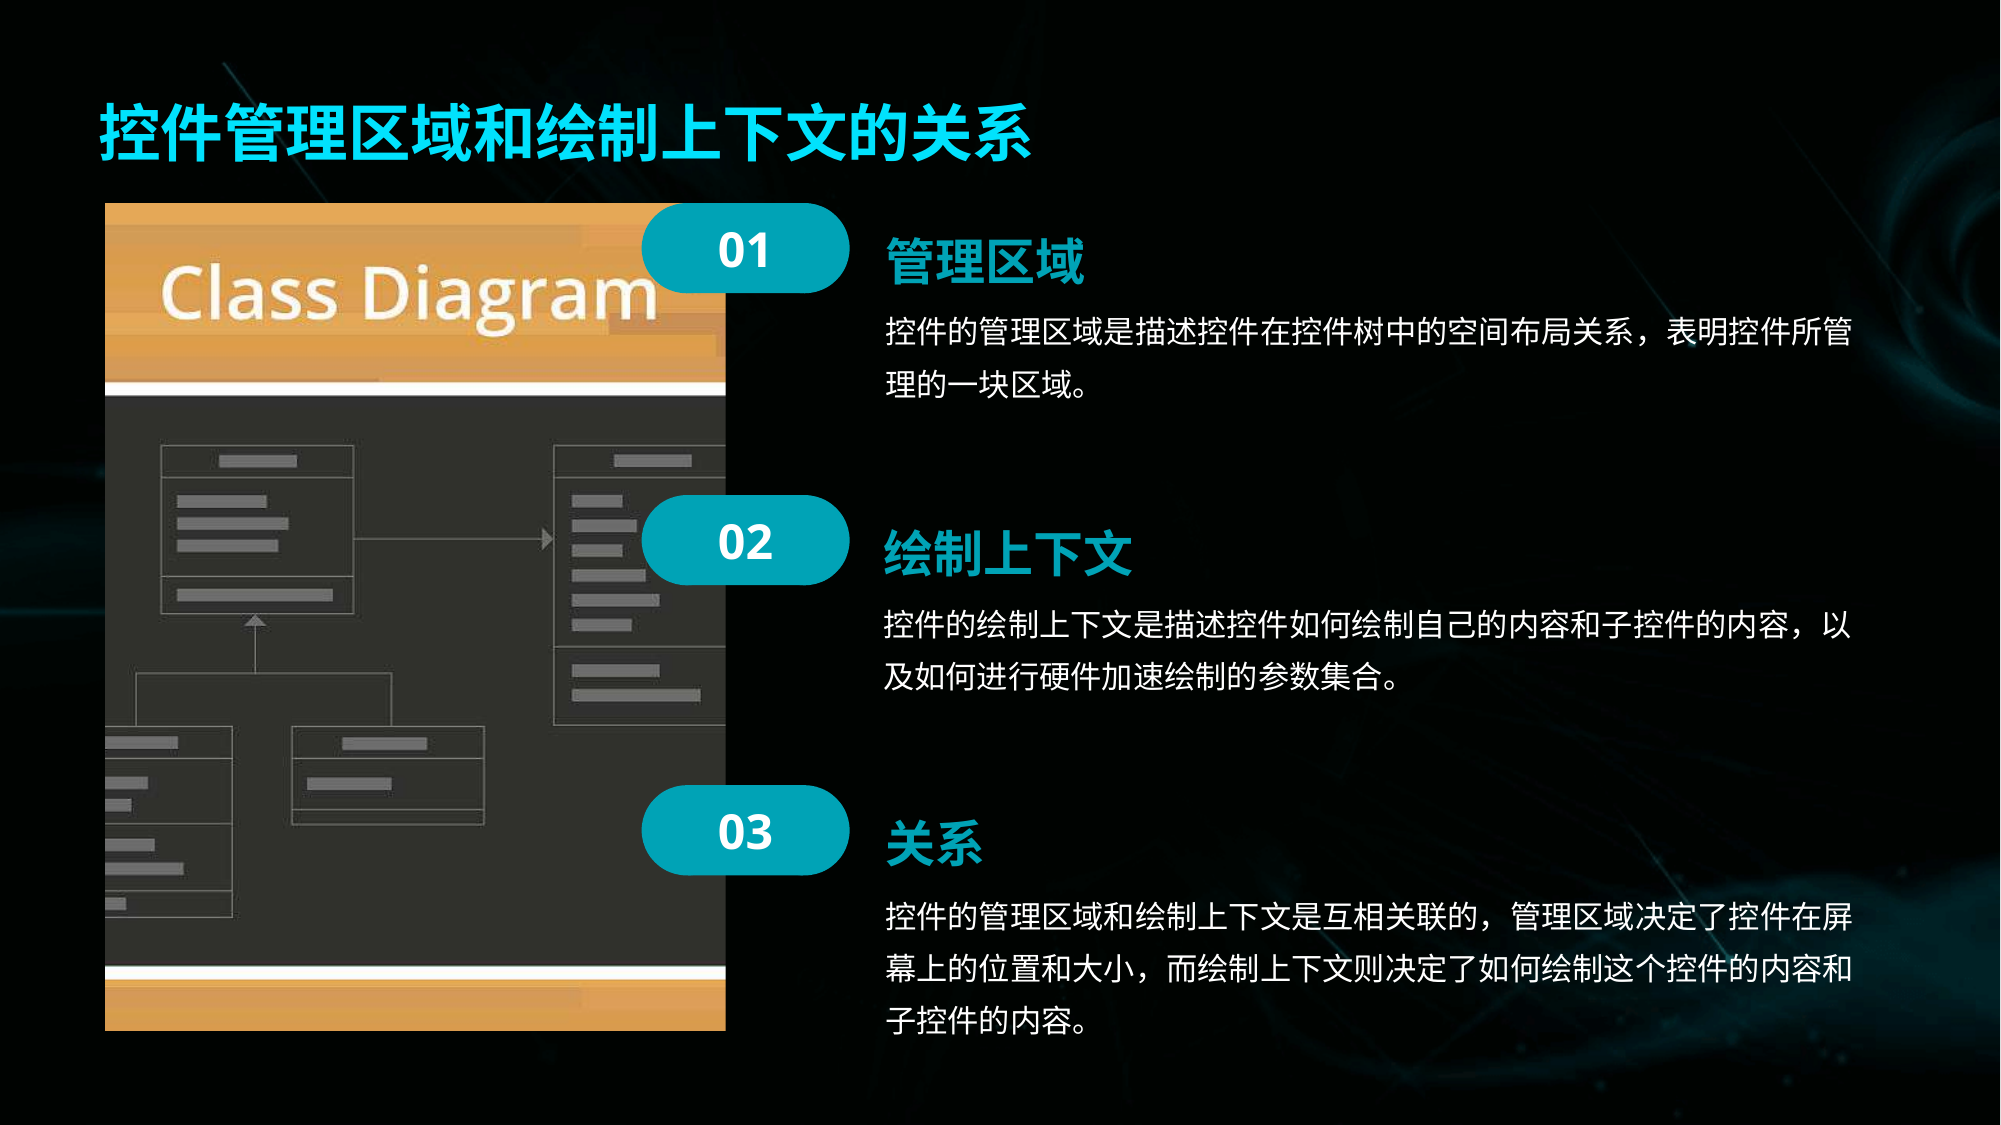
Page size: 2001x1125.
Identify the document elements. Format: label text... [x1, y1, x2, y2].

text_box [728, 203, 795, 209]
text_box 01 [731, 209, 809, 287]
picture [0, 0, 2001, 1125]
text_box [731, 785, 796, 791]
text_box 绘制上下文 [862, 483, 1895, 598]
text_box 控件的管理区域和绘制上下文是互相关联的，管理区域决定了控件在屏幕上的位置和大小，而绘制上下文则决定了如何绘制这个控件的内容和子控件的内容。 [864, 861, 1870, 1067]
text_box [781, 495, 850, 586]
text_box [731, 495, 795, 501]
text_box [731, 287, 799, 294]
text_box [781, 203, 850, 294]
text_box 03 [731, 791, 809, 869]
text_box [731, 869, 798, 876]
text_box [781, 785, 850, 876]
text_box 控件管理区域和绘制上下文的关系 [78, 43, 1922, 189]
text_box 02 [731, 501, 809, 579]
text_box 关系 [864, 773, 1897, 888]
text_box 控件的绘制上下文是描述控件如何绘制自己的内容和子控件的内容，以及如何进行硬件加速绘制的参数集合。 [862, 569, 1868, 775]
text_box 管理区域 [864, 191, 1897, 306]
text_box [731, 579, 799, 586]
text_box 控件的管理区域是描述控件在控件树中的空间布局关系，表明控件所管理的一块区域。 [864, 277, 1870, 483]
